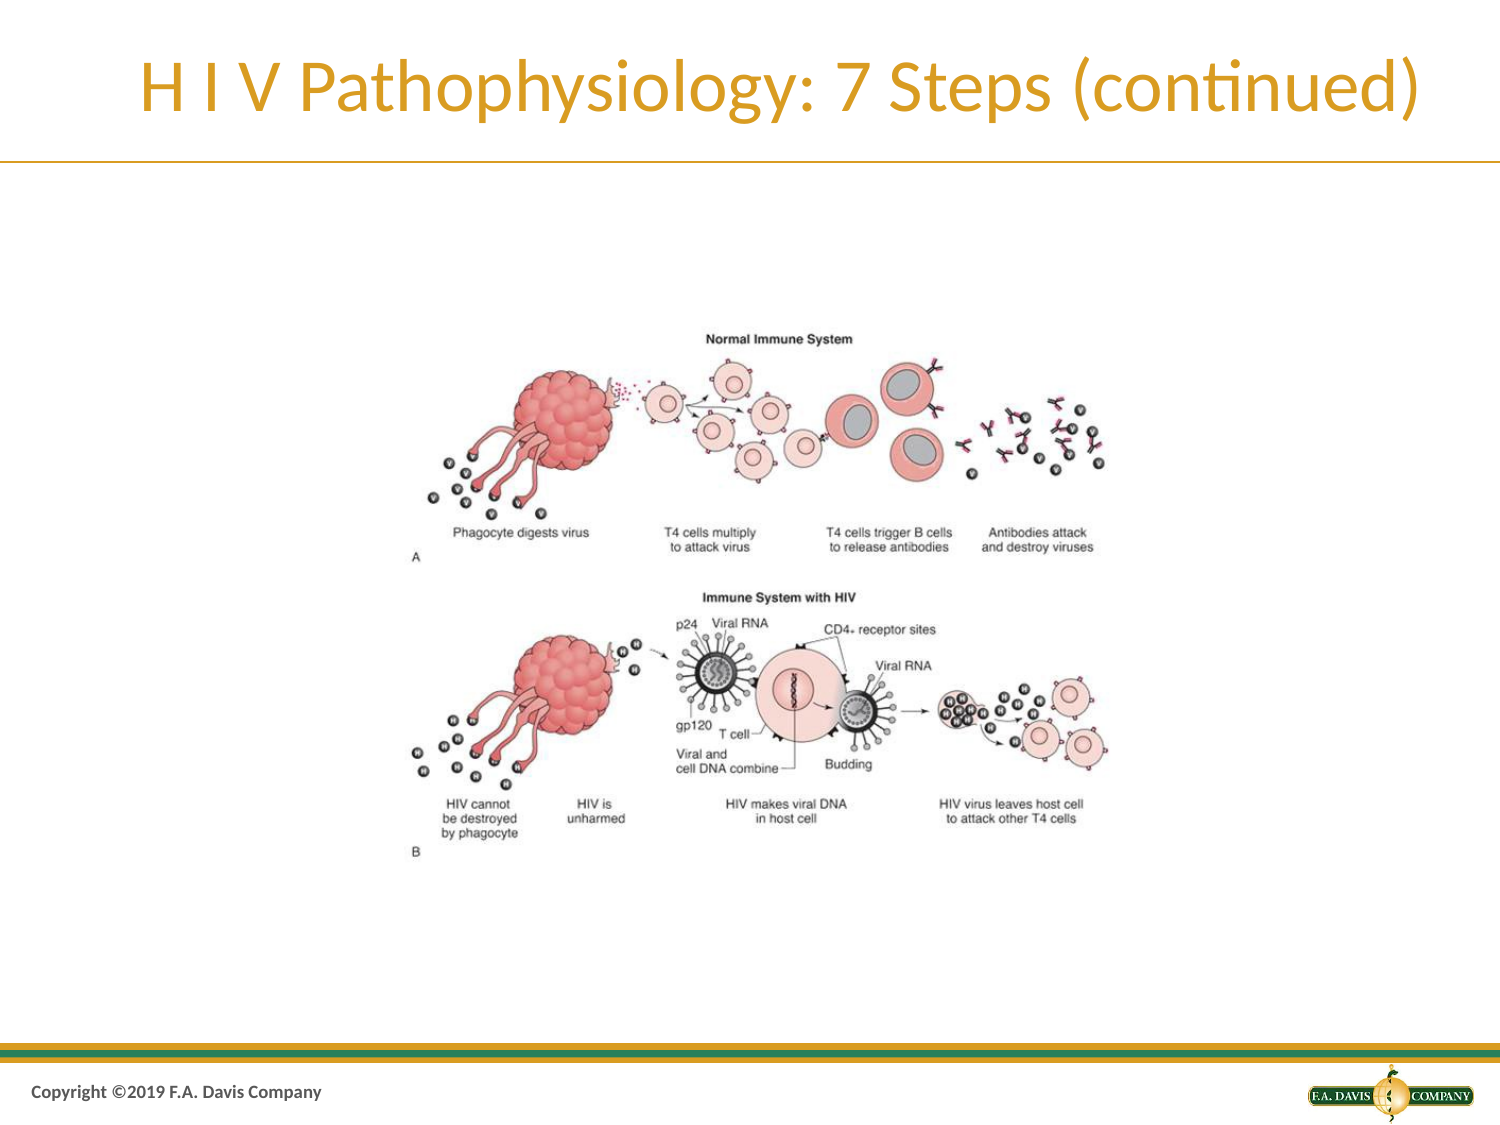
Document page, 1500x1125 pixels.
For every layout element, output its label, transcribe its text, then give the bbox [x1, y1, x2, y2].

picture [1308, 1064, 1474, 1124]
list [362, 199, 1158, 996]
picture [0, 1043, 1500, 1050]
title H I V Pathophysiology: 7 Steps (continued) [124, 38, 1475, 136]
picture [0, 1058, 1500, 1063]
